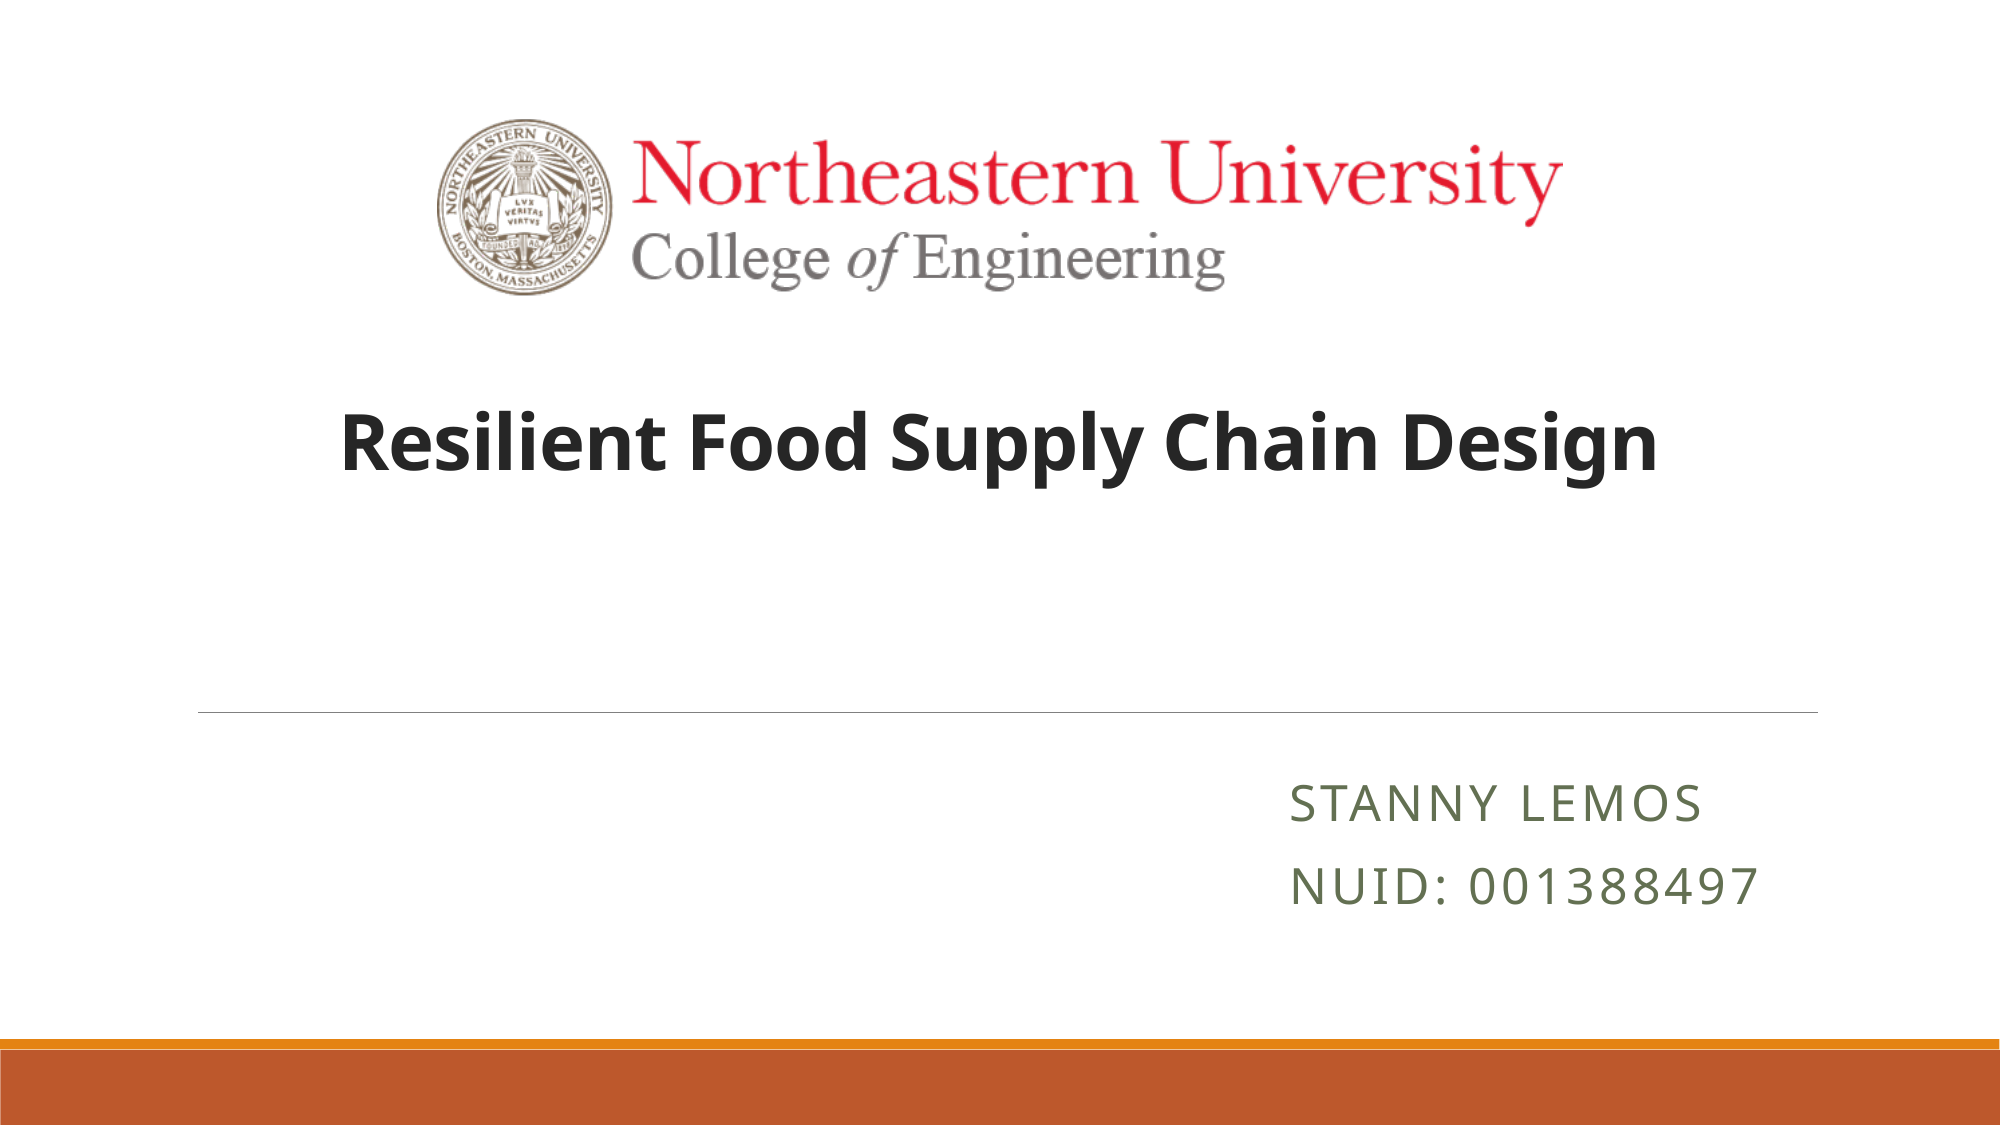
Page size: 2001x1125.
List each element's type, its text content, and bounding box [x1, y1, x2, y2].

subtitle Stanny Lemos NUID: 001388497 [1274, 770, 1791, 969]
picture [436, 90, 1563, 334]
title Resilient Food Supply Chain Design [305, 354, 1695, 495]
